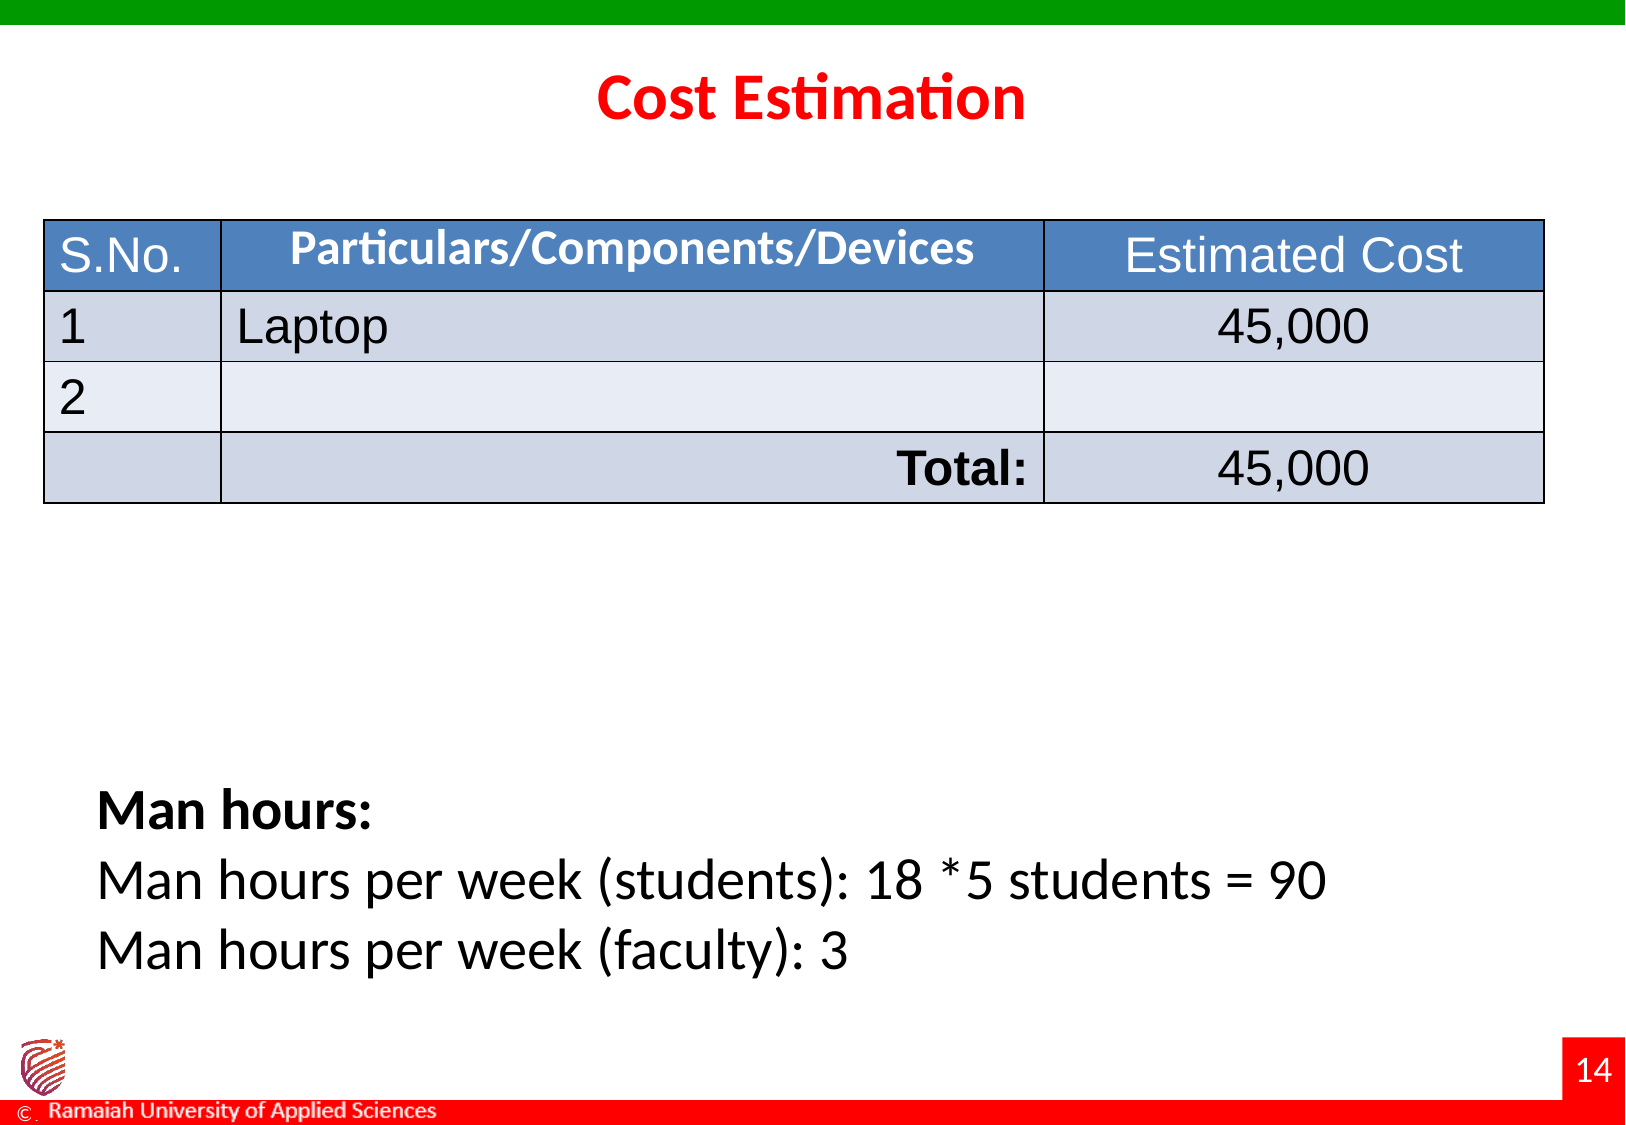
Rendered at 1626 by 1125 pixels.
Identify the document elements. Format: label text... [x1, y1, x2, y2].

table_cell [222, 362, 1043, 431]
table_cell 45,000 [1045, 292, 1543, 361]
table_cell [1045, 362, 1543, 431]
table_cell 2 [45, 362, 220, 431]
table_cell Total: [222, 433, 1043, 502]
table_cell 45,000 [1045, 433, 1543, 502]
table_cell Laptop [222, 292, 1043, 361]
title Cost Estimation [81, 45, 1544, 219]
table_header Estimated Cost [1045, 221, 1543, 290]
table_header S.No. [45, 221, 220, 290]
table_header Particulars/Components/Devices [222, 221, 1043, 290]
picture [21, 1039, 65, 1096]
table_cell 1 [45, 292, 220, 361]
picture [44, 1100, 442, 1125]
table_cell [45, 433, 220, 502]
text_box Man hours: Man hours per week (students): 18 *5 students = 90 Man hours per week (faculty): 3 [81, 763, 1451, 989]
